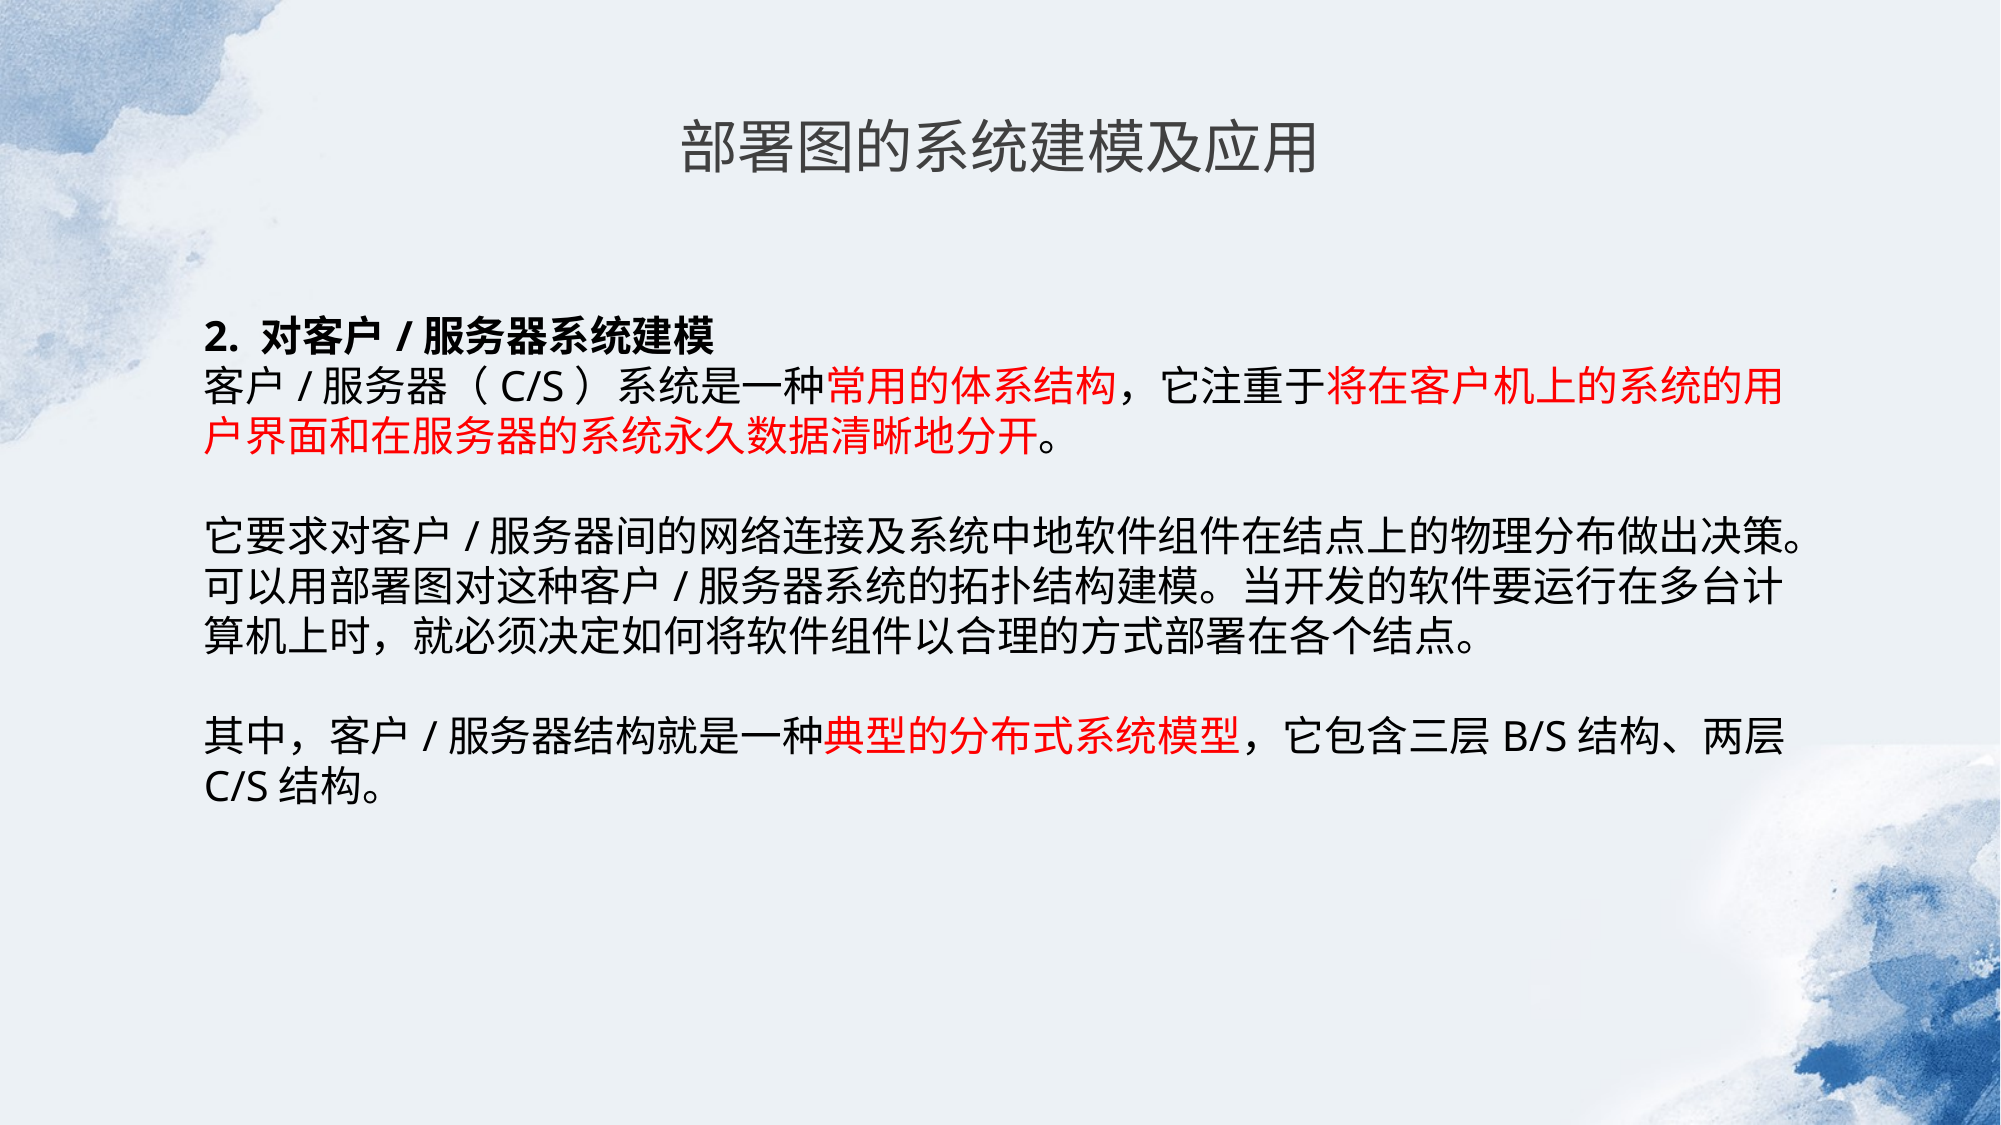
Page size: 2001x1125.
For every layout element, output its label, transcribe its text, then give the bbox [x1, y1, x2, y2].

picture [0, 0, 2001, 1125]
text_box 部署图的系统建模及应用 [657, 102, 1343, 188]
text_box 2. 对客户/服务器系统建模 客户/服务器（C/S）系统是一种常用的体系结构，它注重于将在客户机上的系统的用户界面和在服务器的系统永久数据清晰地分开。 它要求对客户/服务器间的网络连接及系统中地软件组件在结点上的物理分布做出决策。可以用部署图对这种客户/服务器系统的拓扑结构建模。当开发的软件要运行在多台计算机上时，就必须决定如何将软件组件以合理的方式部署在各个结点。 其中，客户/服务器结构就是一种典型的分布式系统模型，它包含三层B/S结构、两层C/S结构。 [189, 302, 1811, 818]
